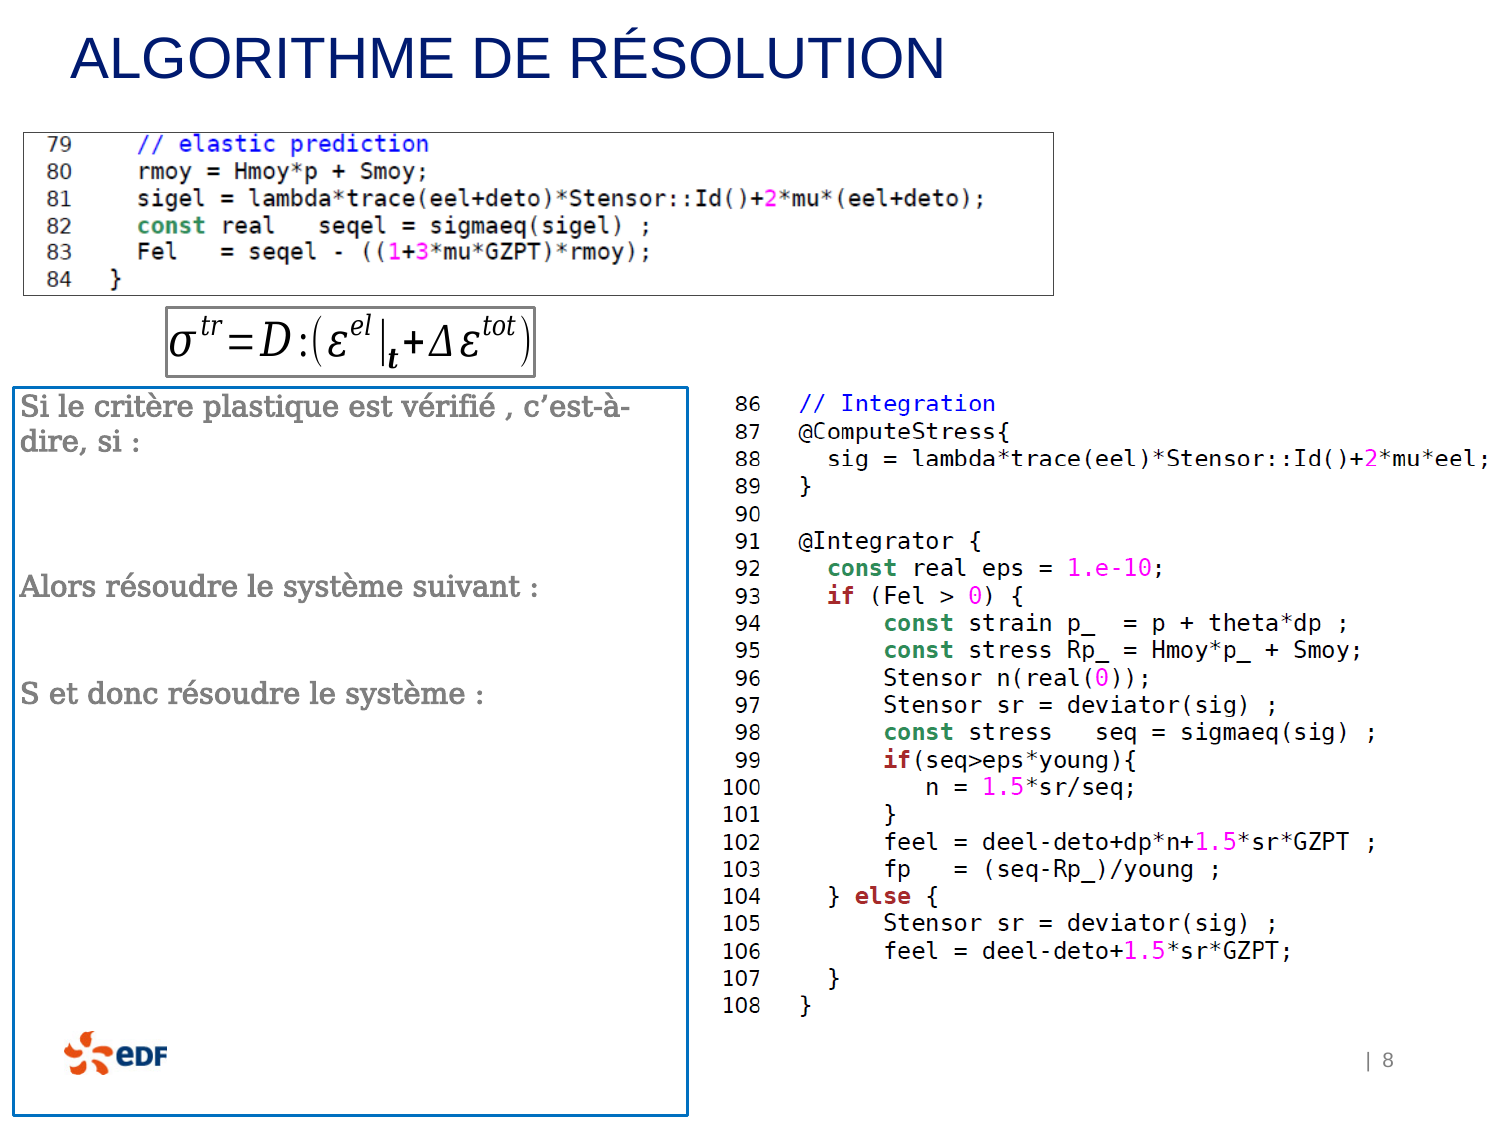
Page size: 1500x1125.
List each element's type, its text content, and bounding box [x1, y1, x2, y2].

picture [702, 388, 1500, 1023]
picture [22, 132, 1054, 296]
title Algorithme de résolution [64, 20, 1436, 97]
picture [64, 1031, 167, 1075]
